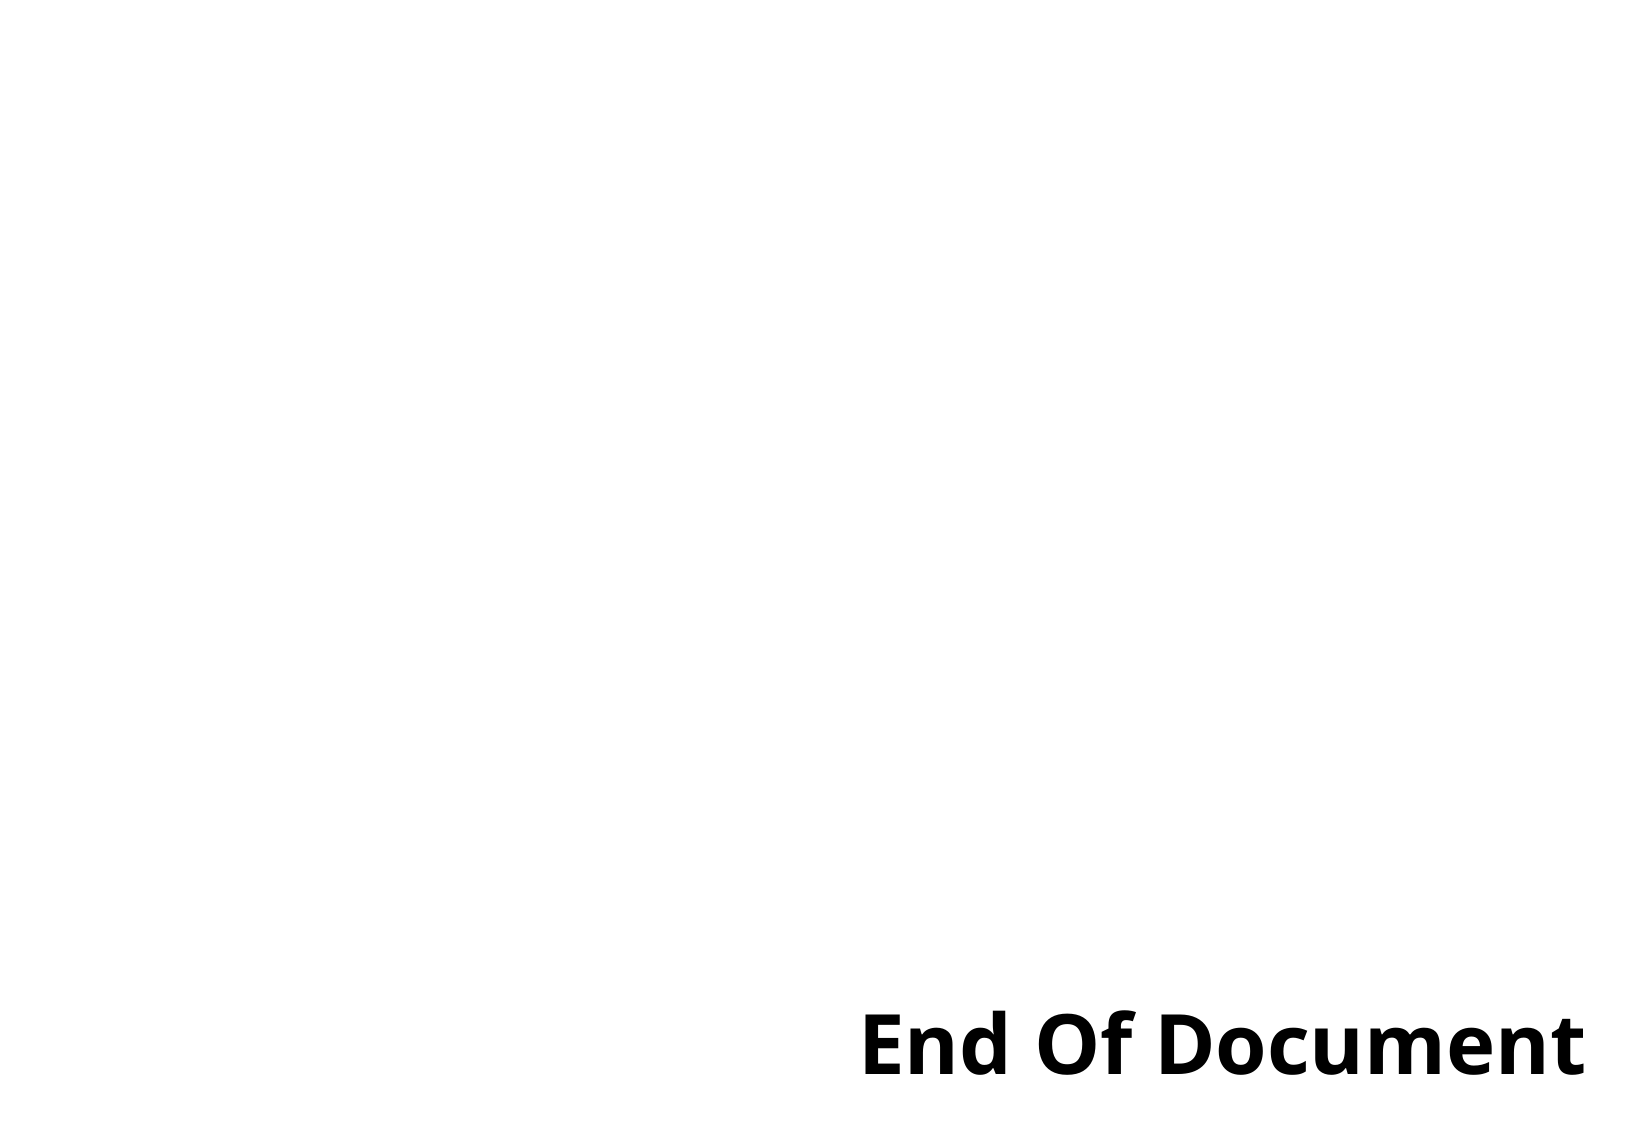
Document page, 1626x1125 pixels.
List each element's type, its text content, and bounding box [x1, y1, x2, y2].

text_box End Of Document [843, 983, 1602, 1099]
